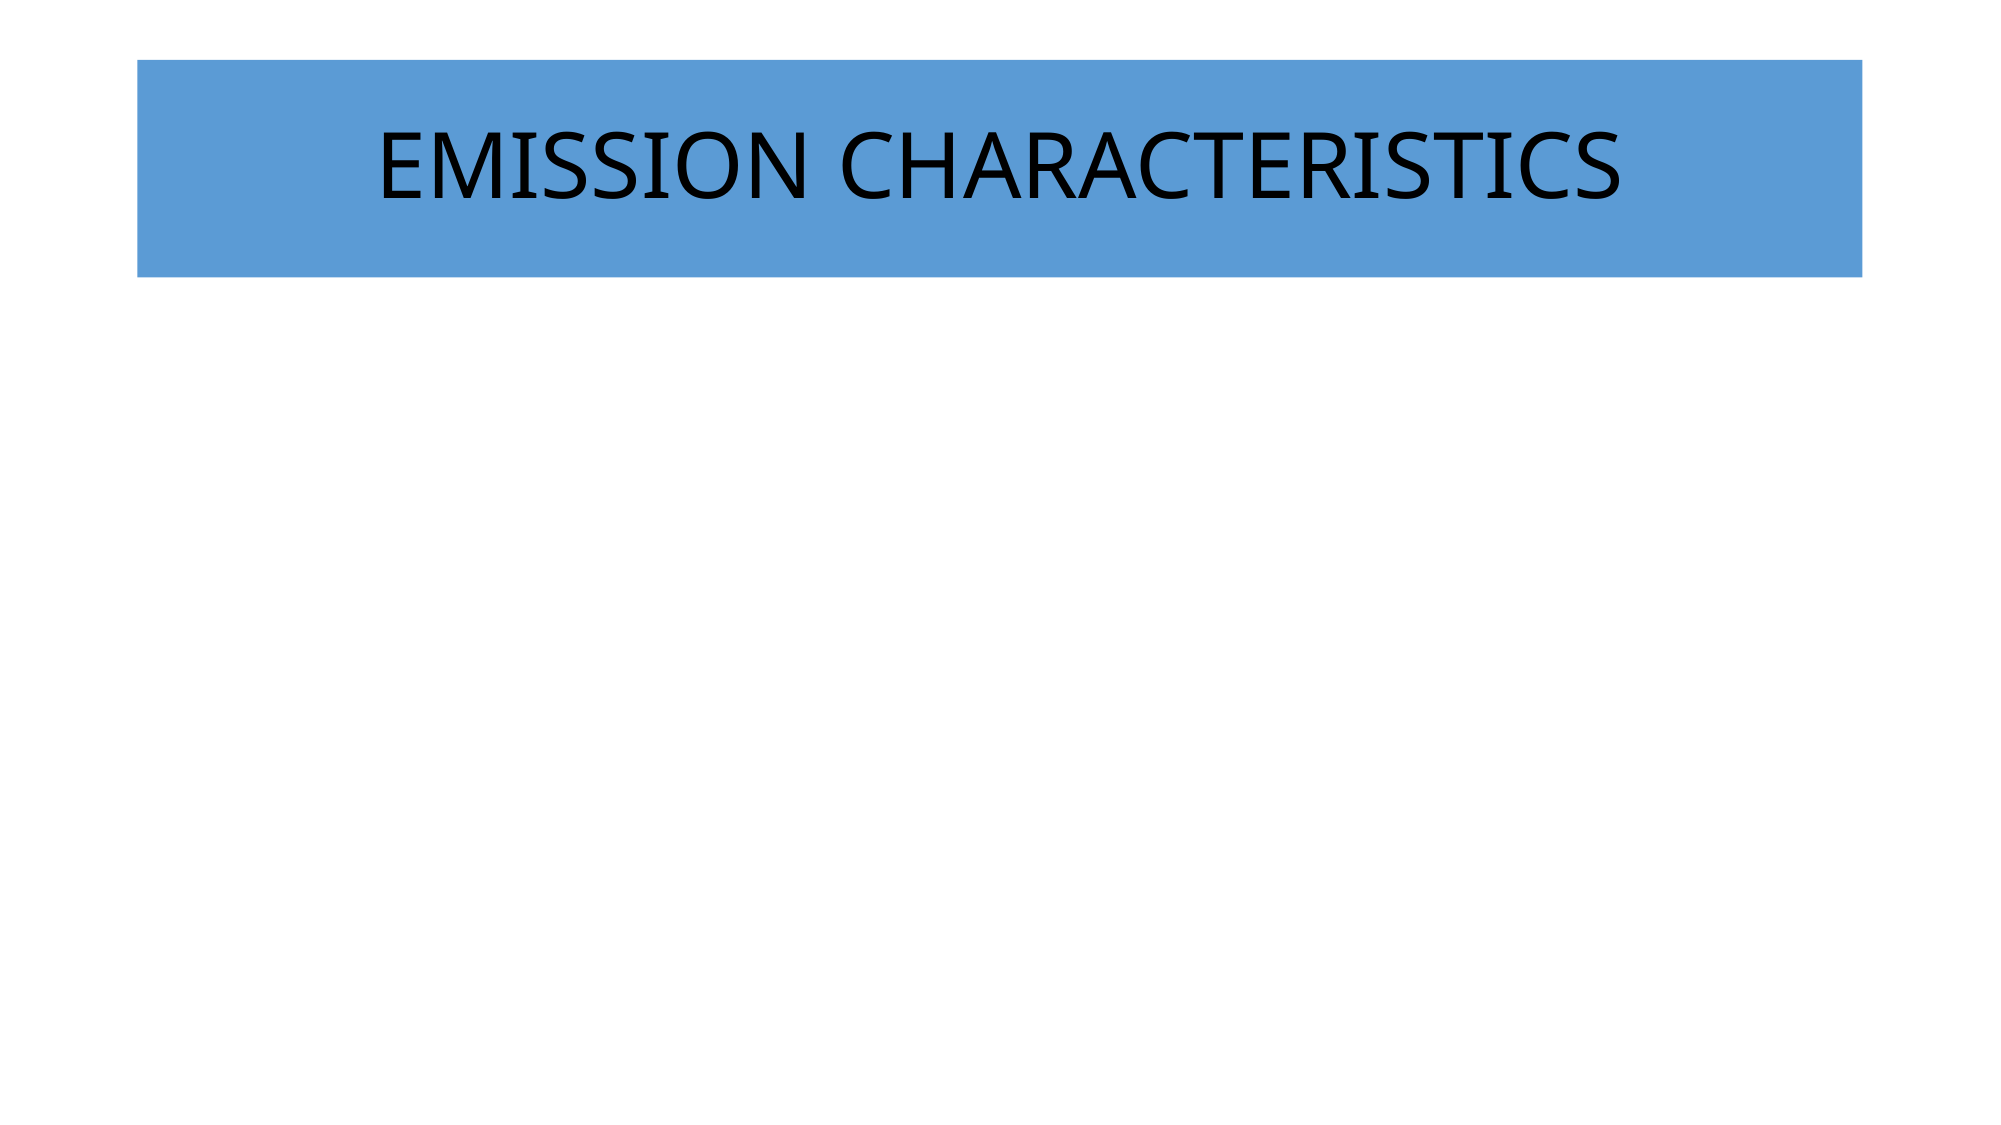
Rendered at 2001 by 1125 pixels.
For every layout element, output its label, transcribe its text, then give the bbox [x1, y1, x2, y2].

title EMISSION CHARACTERISTICS [137, 59, 1863, 278]
